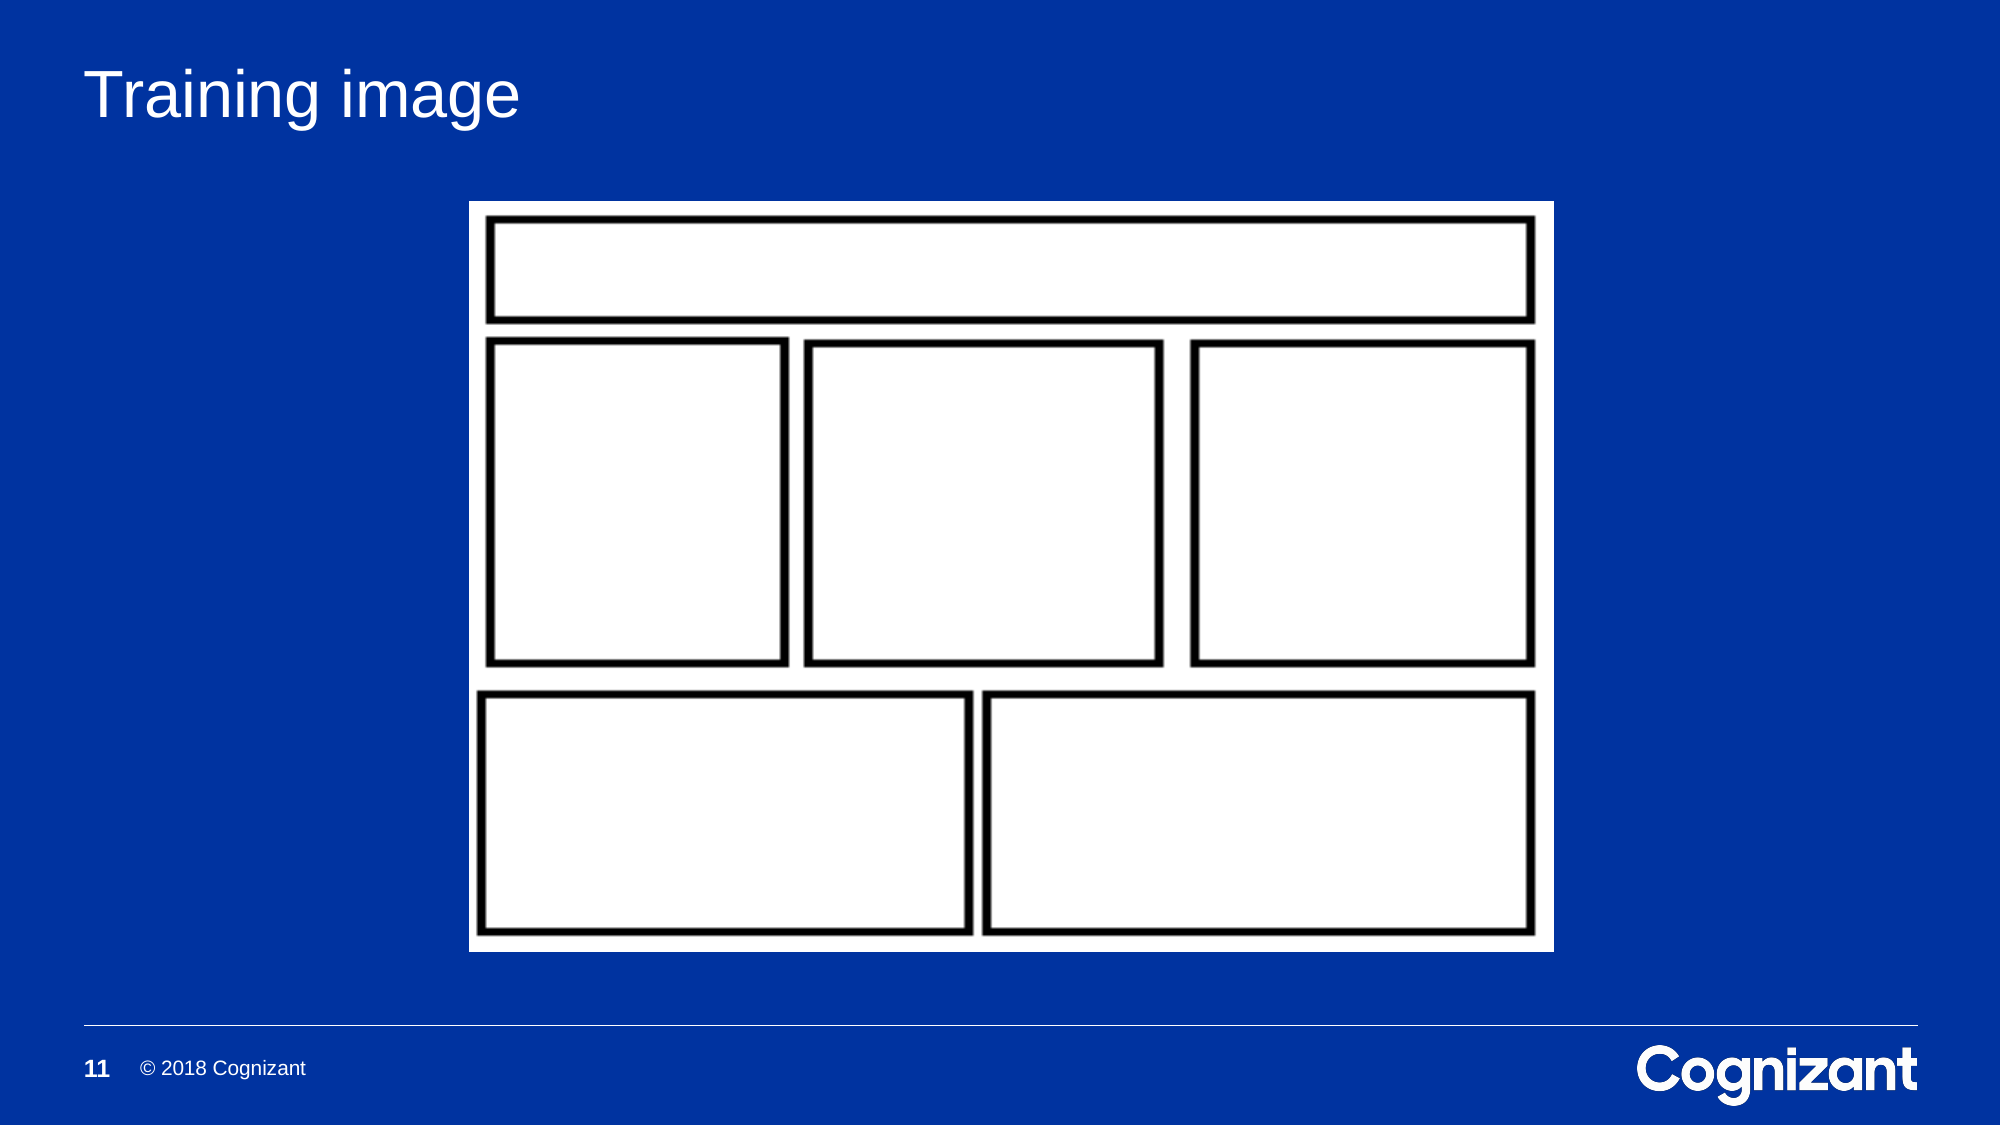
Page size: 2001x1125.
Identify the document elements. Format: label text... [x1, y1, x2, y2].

footer © 2018 Cognizant [140, 1050, 1140, 1084]
picture [1637, 1045, 1917, 1106]
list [469, 201, 1554, 952]
slide_number 11 [83, 1050, 134, 1084]
title Training image [83, 60, 1918, 234]
